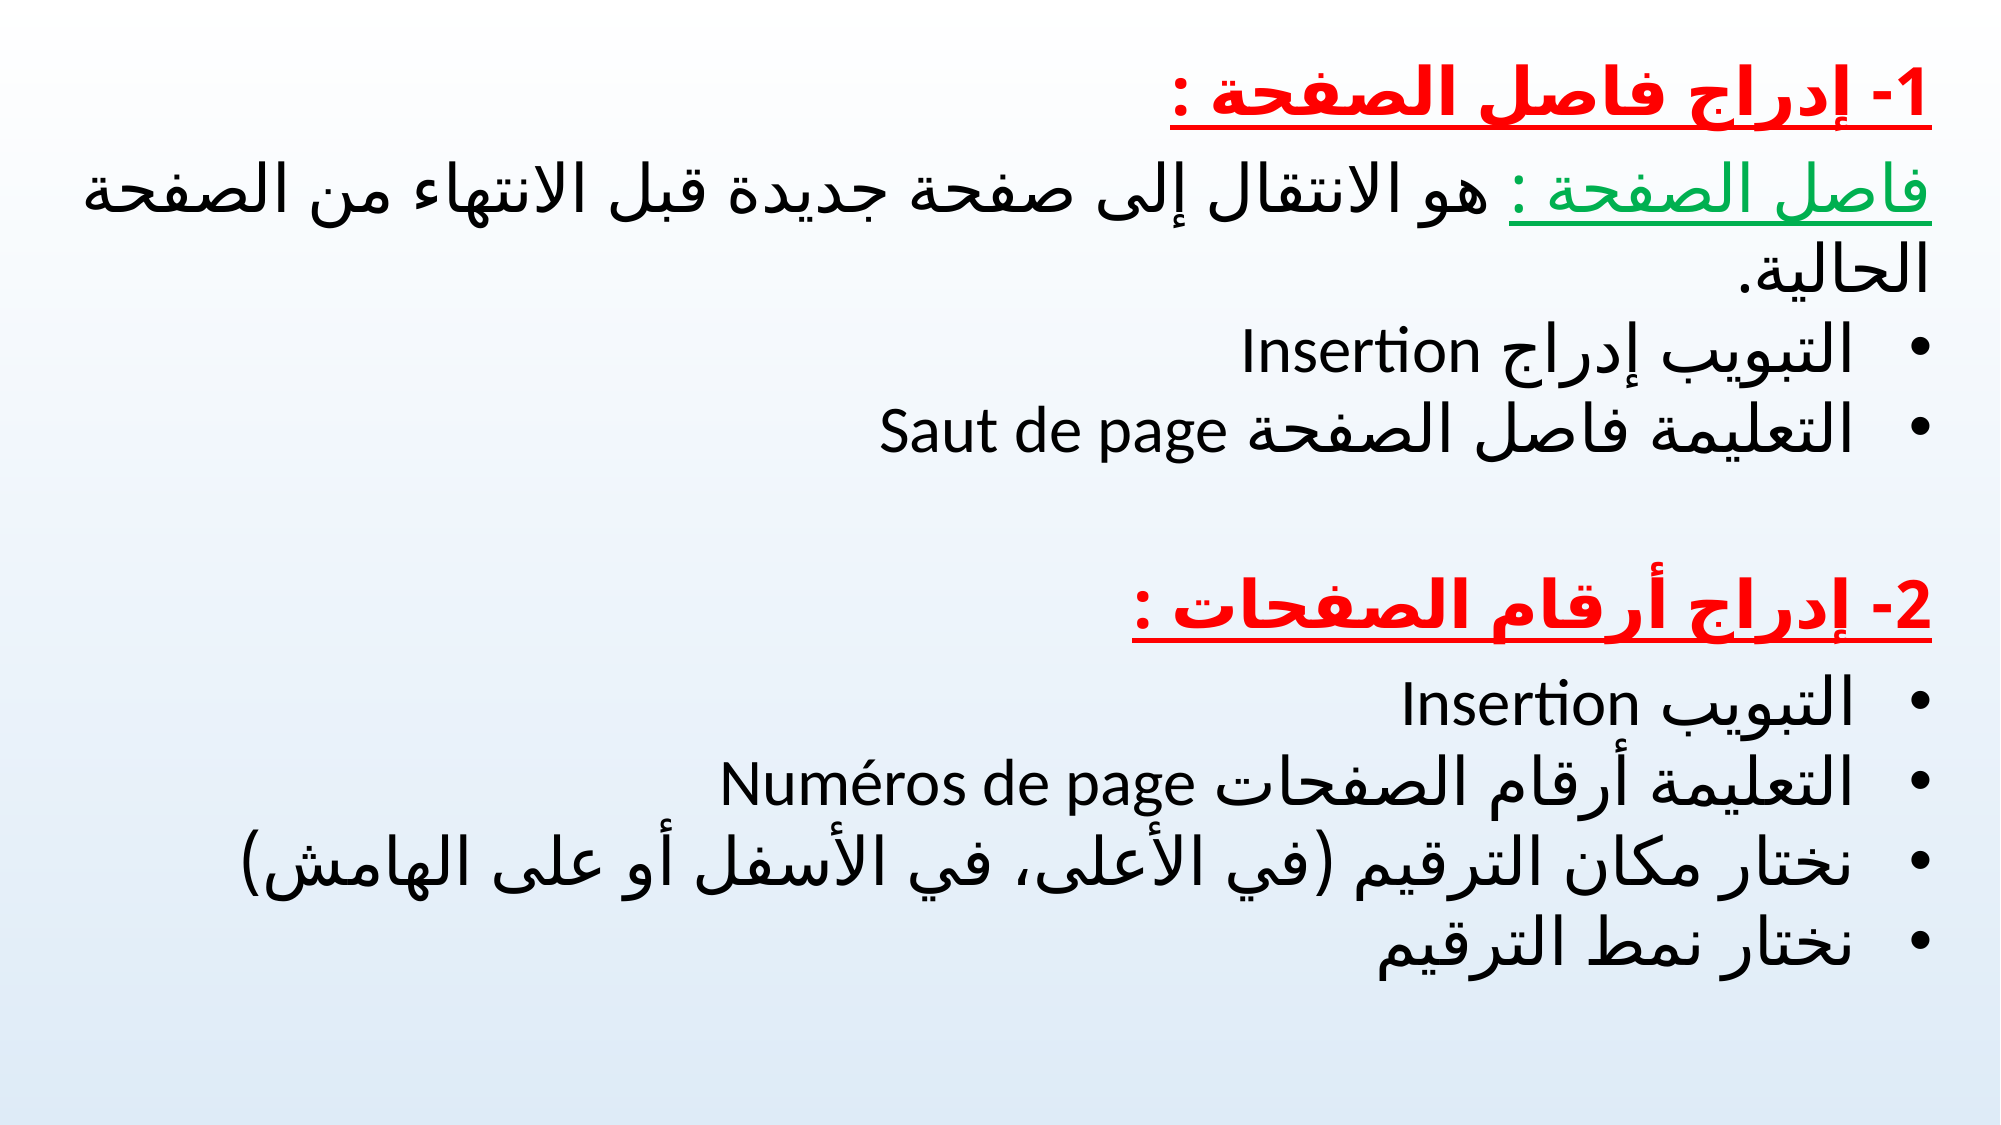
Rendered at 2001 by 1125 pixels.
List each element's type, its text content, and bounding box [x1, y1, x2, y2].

text_box 1- إدراج فاصل الصفحة : فاصل الصفحة : هو الانتقال إلى صفحة جديدة قبل الانتهاء من الصفحة الحالية. التبويب إدراج Insertion التعليمة فاصل الصفحة Saut de page 2- إدراج أرقام الصفحات : التبويب Insertion التعليمة أرقام الصفحات Numéros de page نختار مكان الترقيم (في الأعلى، في الأسفل أو على الهامش) نختار نمط الترقيم [14, 41, 1947, 987]
